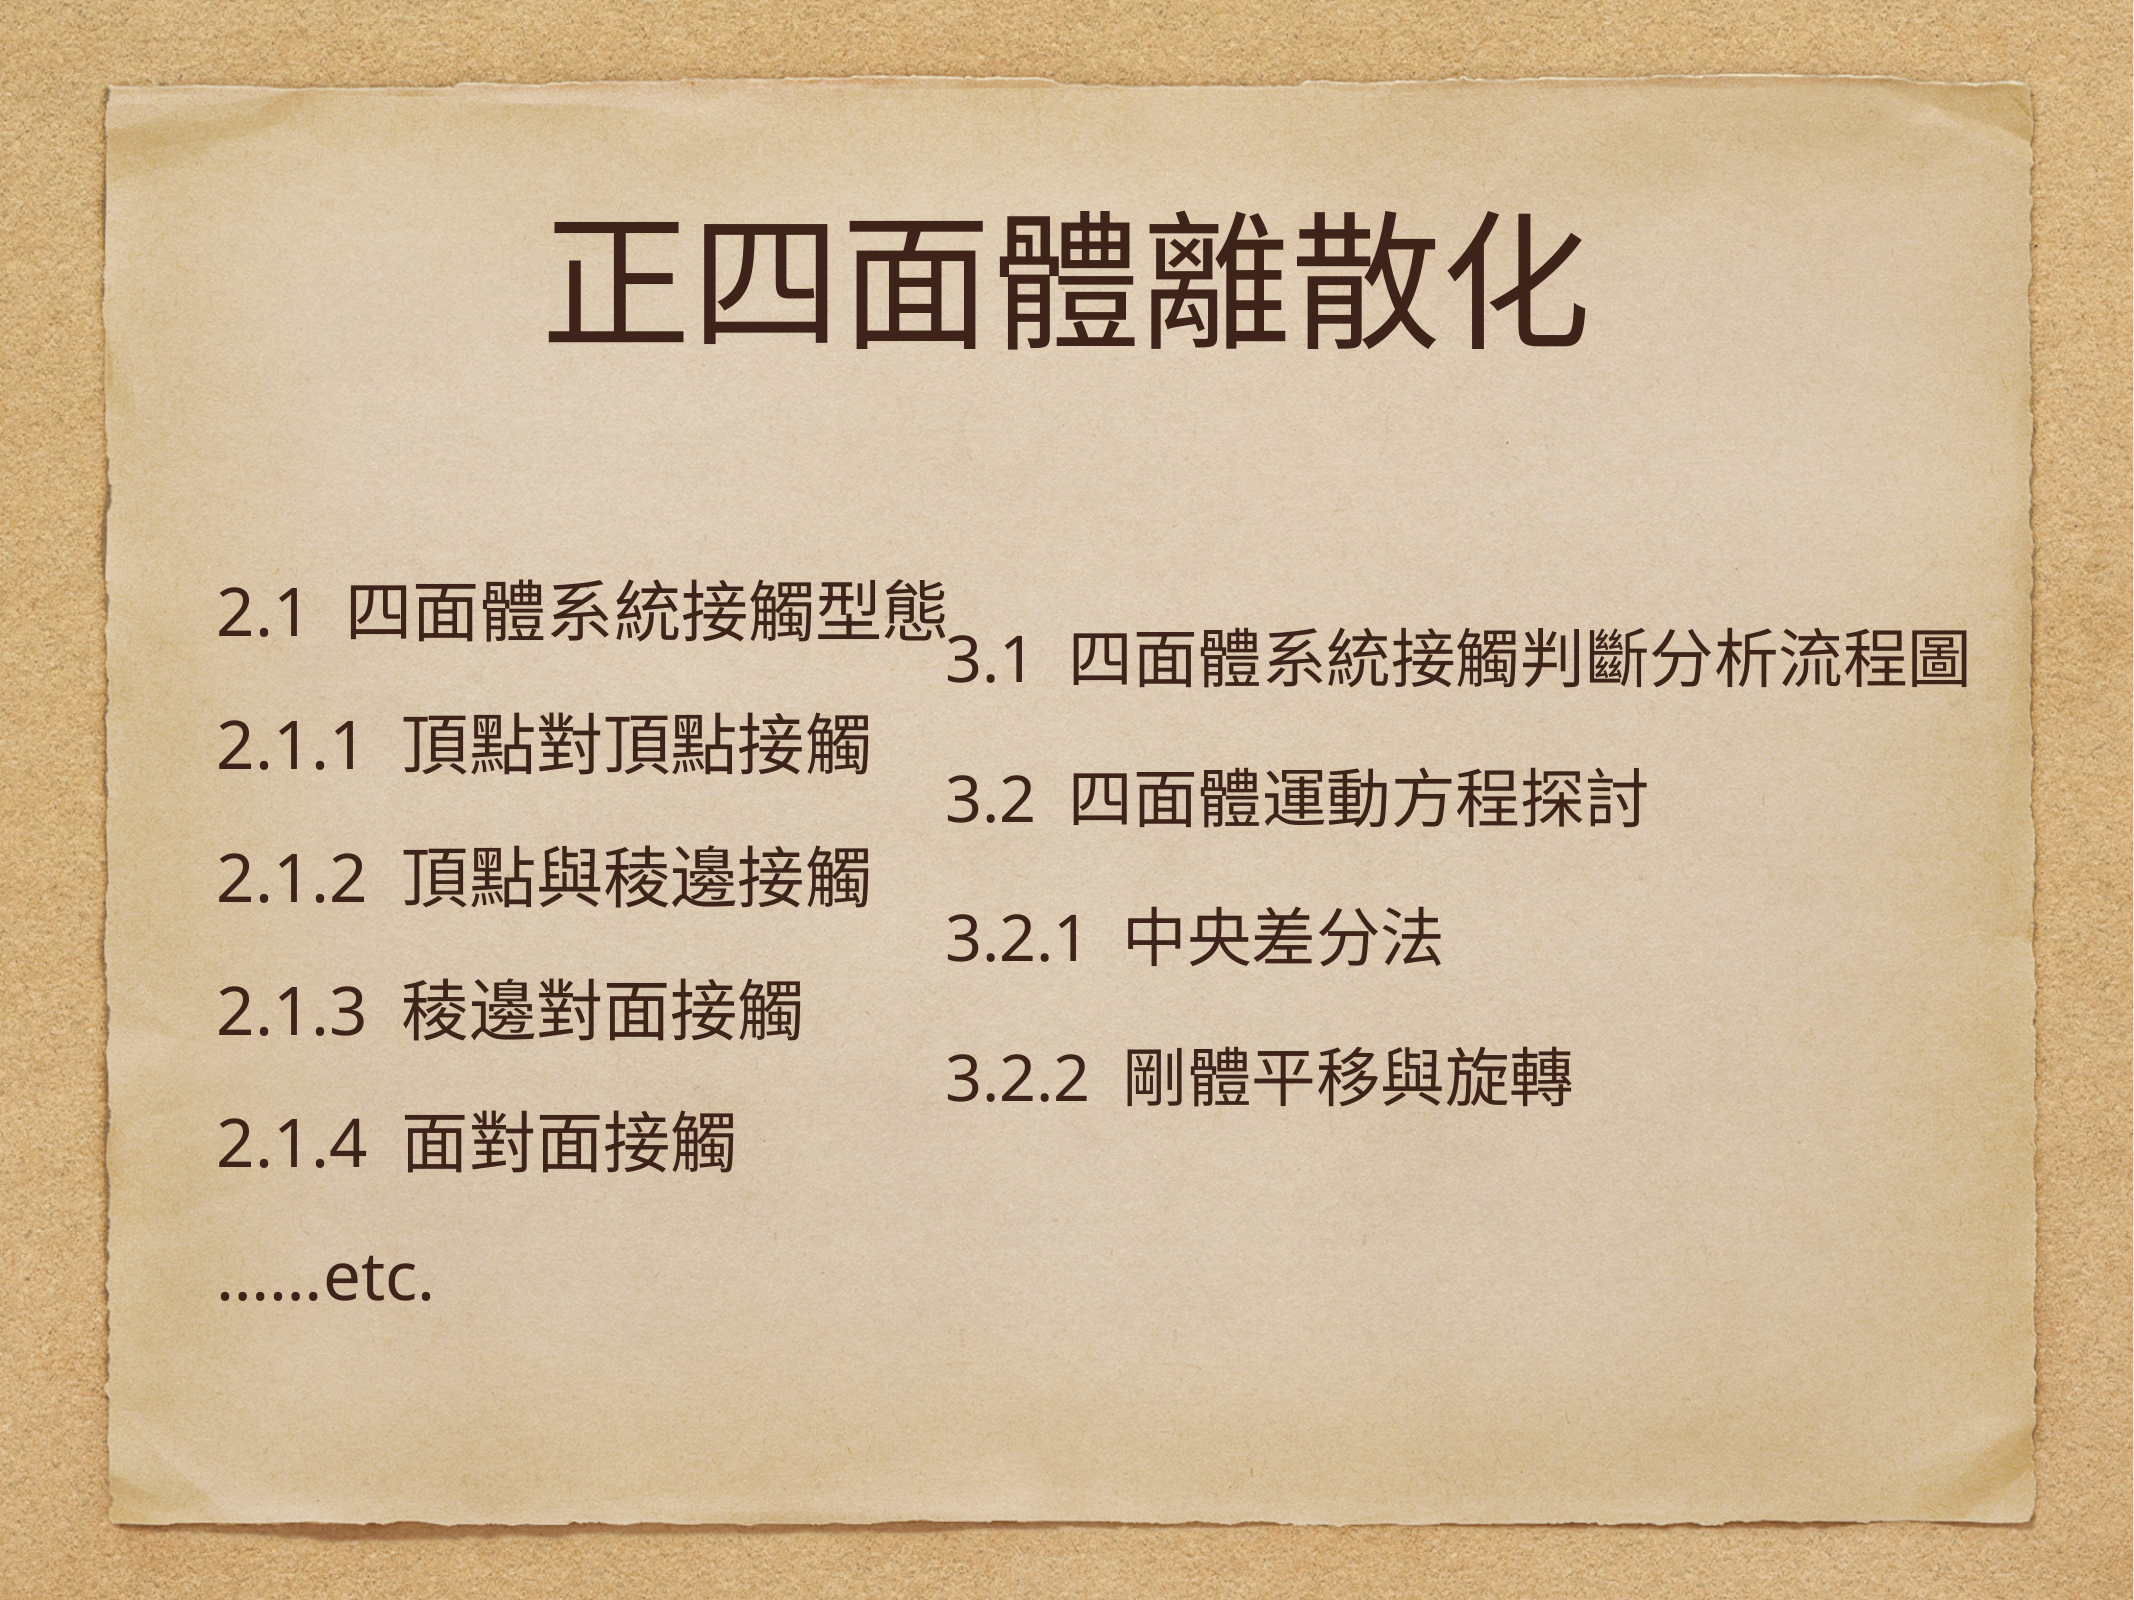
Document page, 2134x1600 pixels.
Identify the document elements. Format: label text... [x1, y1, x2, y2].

picture [0, 0, 2134, 1600]
title 正四面體離散化 [207, 103, 1926, 451]
text_box 3.1 四面體系統接觸判斷分析流程圖 3.2 四面體運動方程探討 3.2.1 中央差分法 3.2.2 剛體平移與旋轉 [936, 609, 1995, 1123]
list 2.1 四面體系統接觸型態 2.1.1 頂點對頂點接觸 2.1.2 頂點與稜邊接觸 2.1.3 稜邊對面接觸 2.1.4 面對面接觸 ……etc. [207, 461, 1926, 1422]
